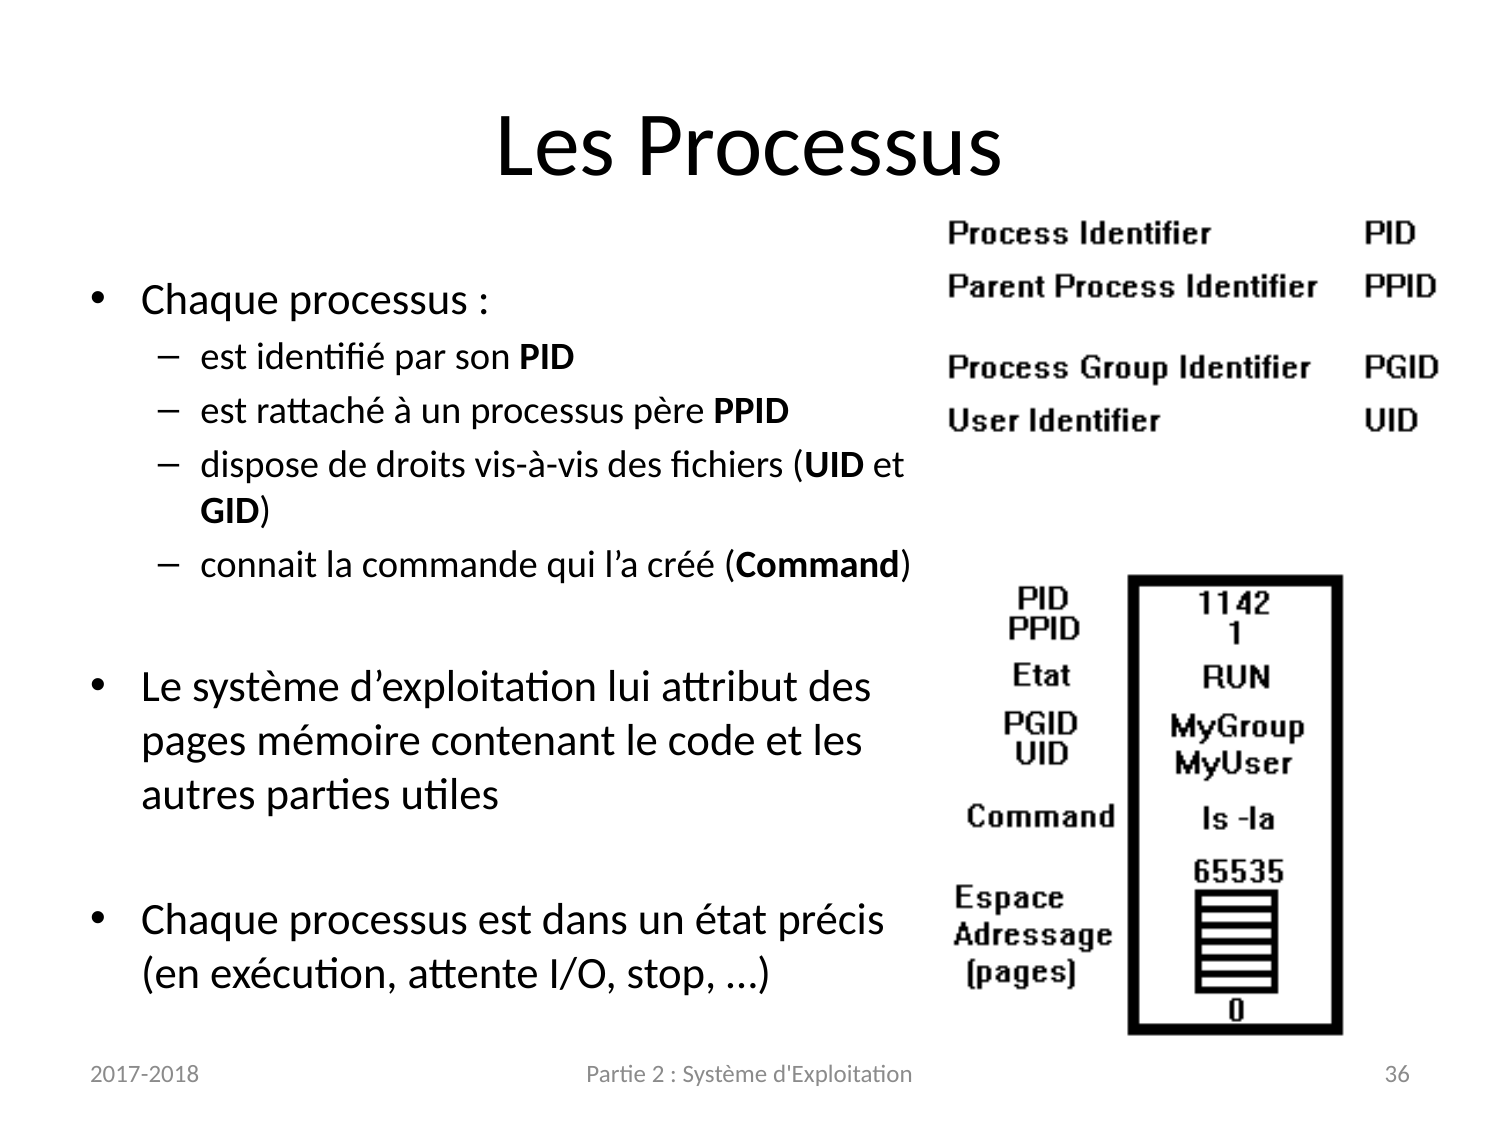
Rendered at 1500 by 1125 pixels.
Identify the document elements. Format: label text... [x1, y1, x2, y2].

title Les Processus [75, 45, 1425, 233]
list Chaque processus : est identifié par son PID est rattaché à un processus père PPID dispose de droits vis-à-vis des fichiers (UID et GID) connait la commande qui l’a créé (Command) Le système d’exploitation lui attribut des pages mémoire contenant le code et les autres parties utiles Chaque processus est dans un état précis (en exécution, attente I/O, stop, …) [75, 262, 921, 1047]
footer Partie 2 : Système d'Exploitation [512, 1042, 988, 1103]
slide_number 36 [1074, 1066, 1425, 1103]
slide_number 2017-2018 [75, 1042, 425, 1103]
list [926, 203, 1464, 1059]
